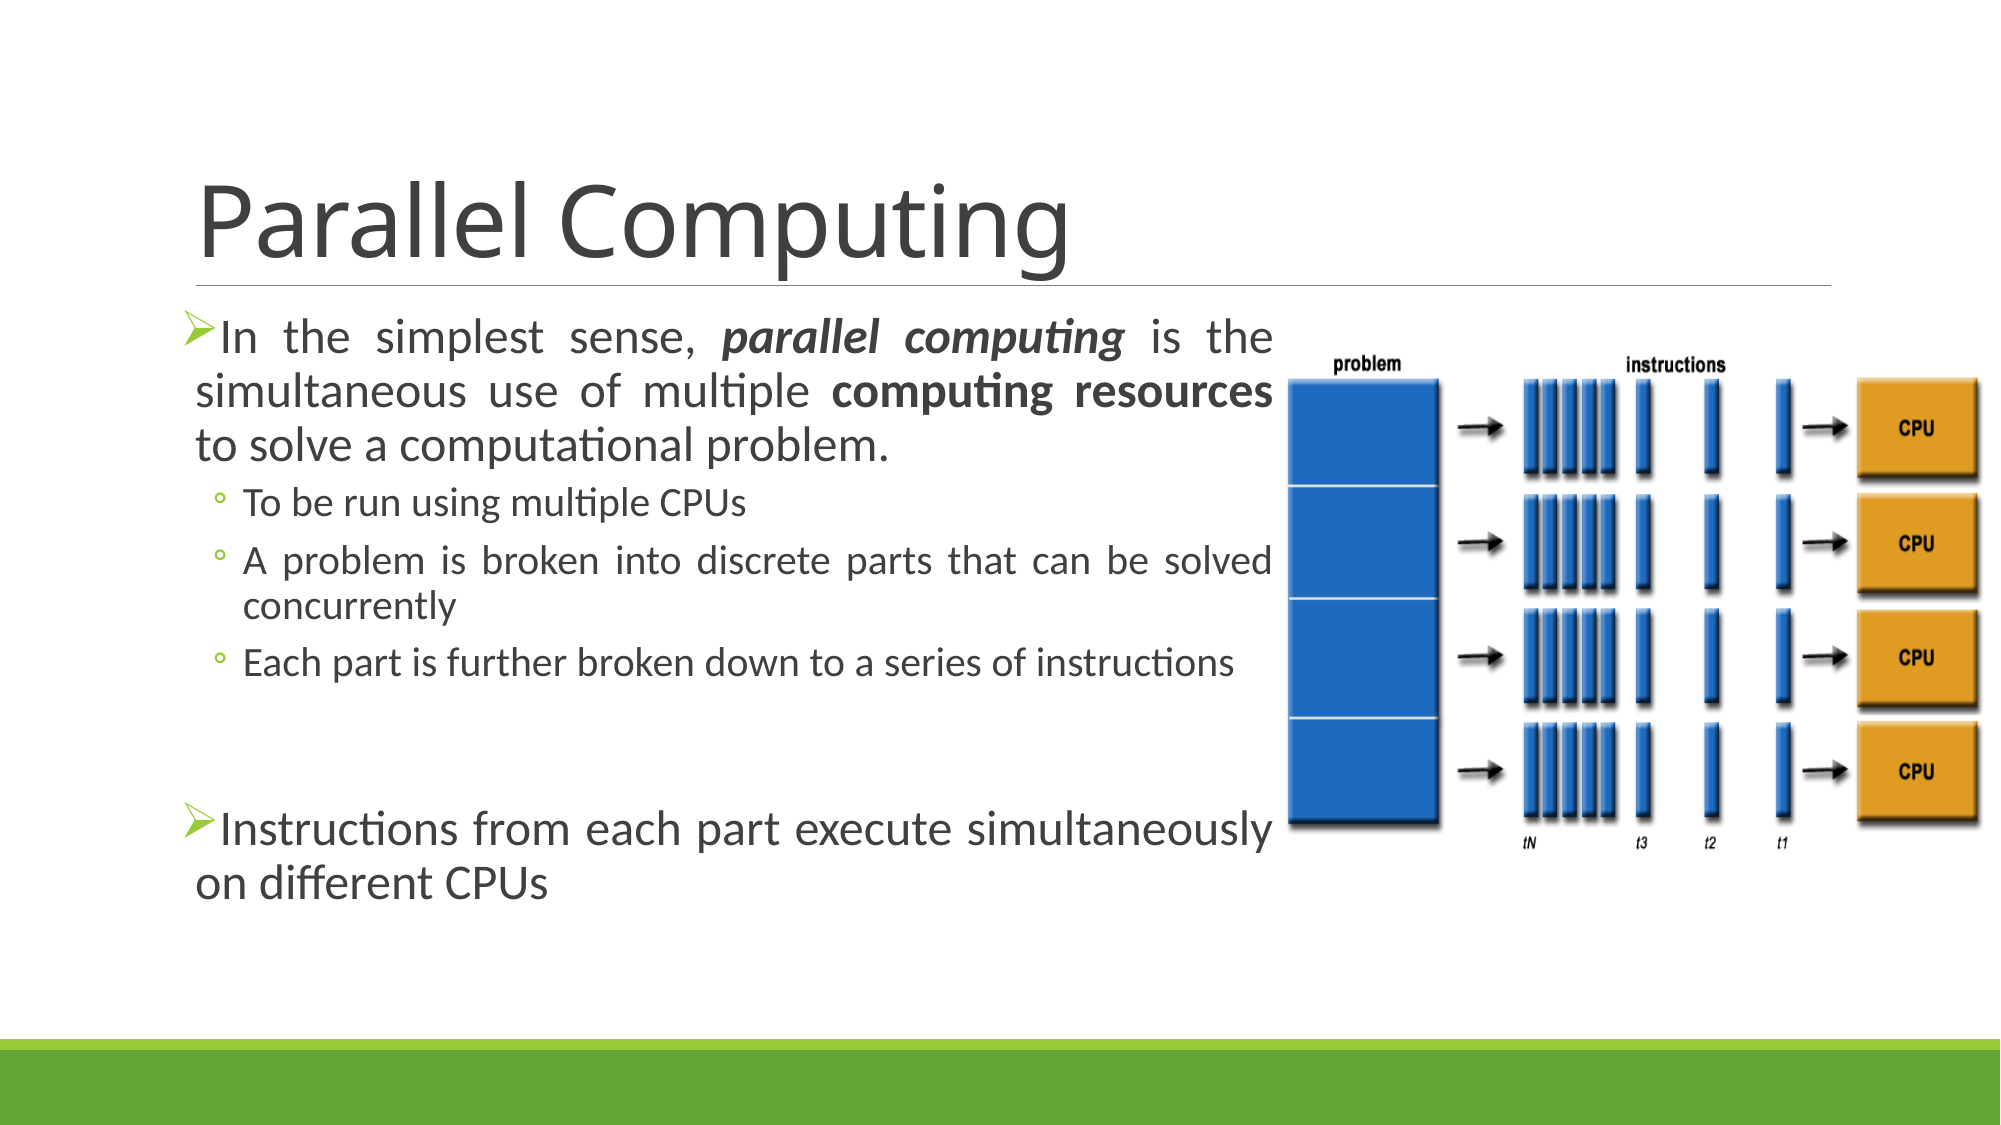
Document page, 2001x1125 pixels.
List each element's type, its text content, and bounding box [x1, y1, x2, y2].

list In the simplest sense, parallel computing is the simultaneous use of multiple computing resources to solve a computational problem. To be run using multiple CPUs A problem is broken into discrete parts that can be solved concurrently Each part is further broken down to a series of instructions Instructions from each part execute simultaneously on different CPUs [180, 302, 1274, 963]
title Parallel Computing [180, 47, 1830, 285]
picture [1281, 352, 1992, 858]
